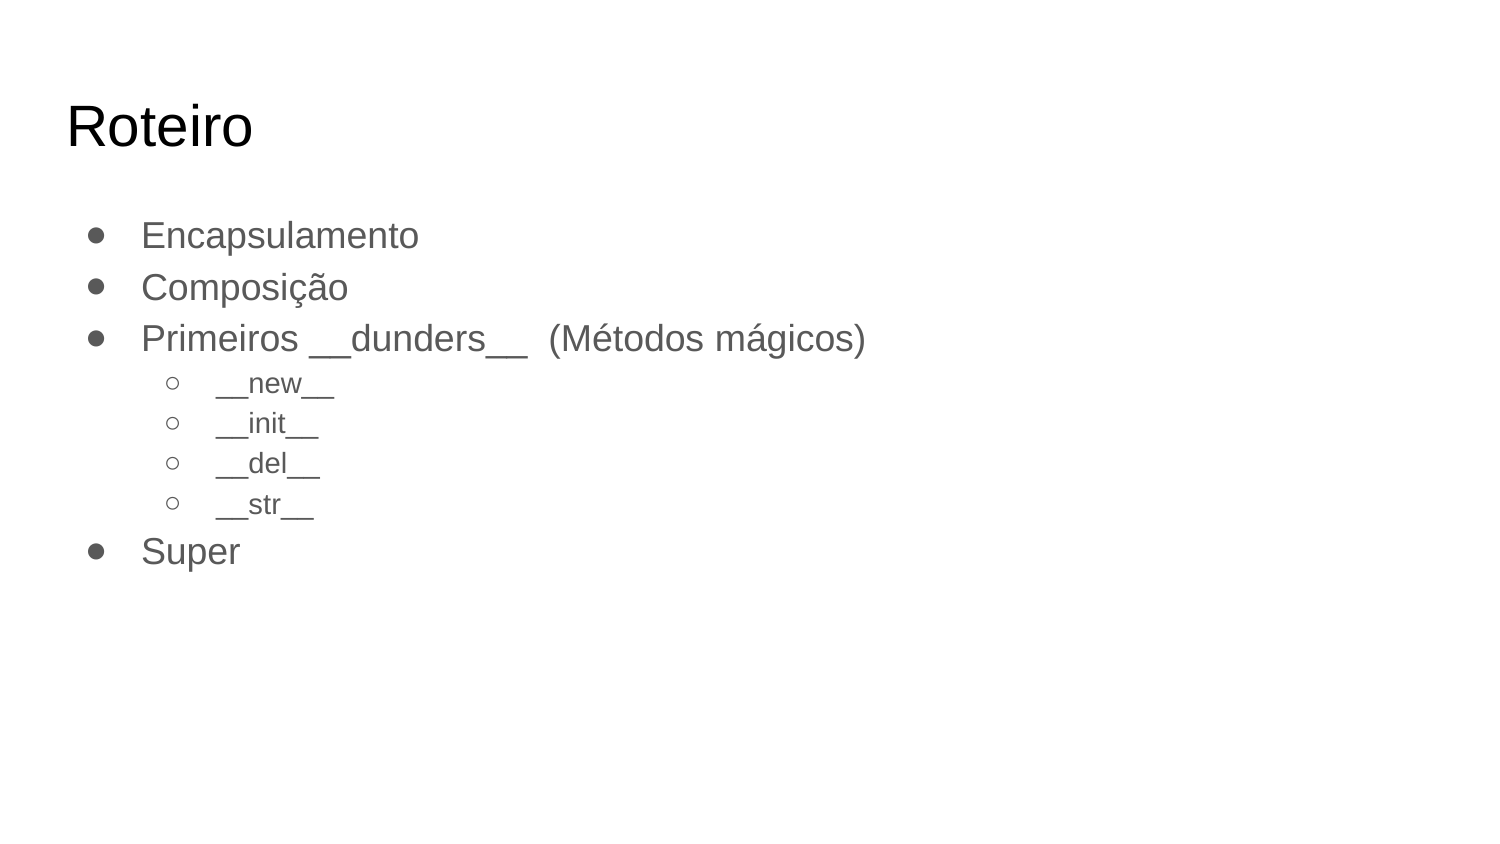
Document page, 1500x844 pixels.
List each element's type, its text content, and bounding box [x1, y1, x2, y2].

list Encapsulamento Composição Primeiros __dunders__ (Métodos mágicos) __new__ __init__ __del__ __str__ Super [51, 189, 1449, 750]
title Roteiro [51, 72, 1449, 167]
